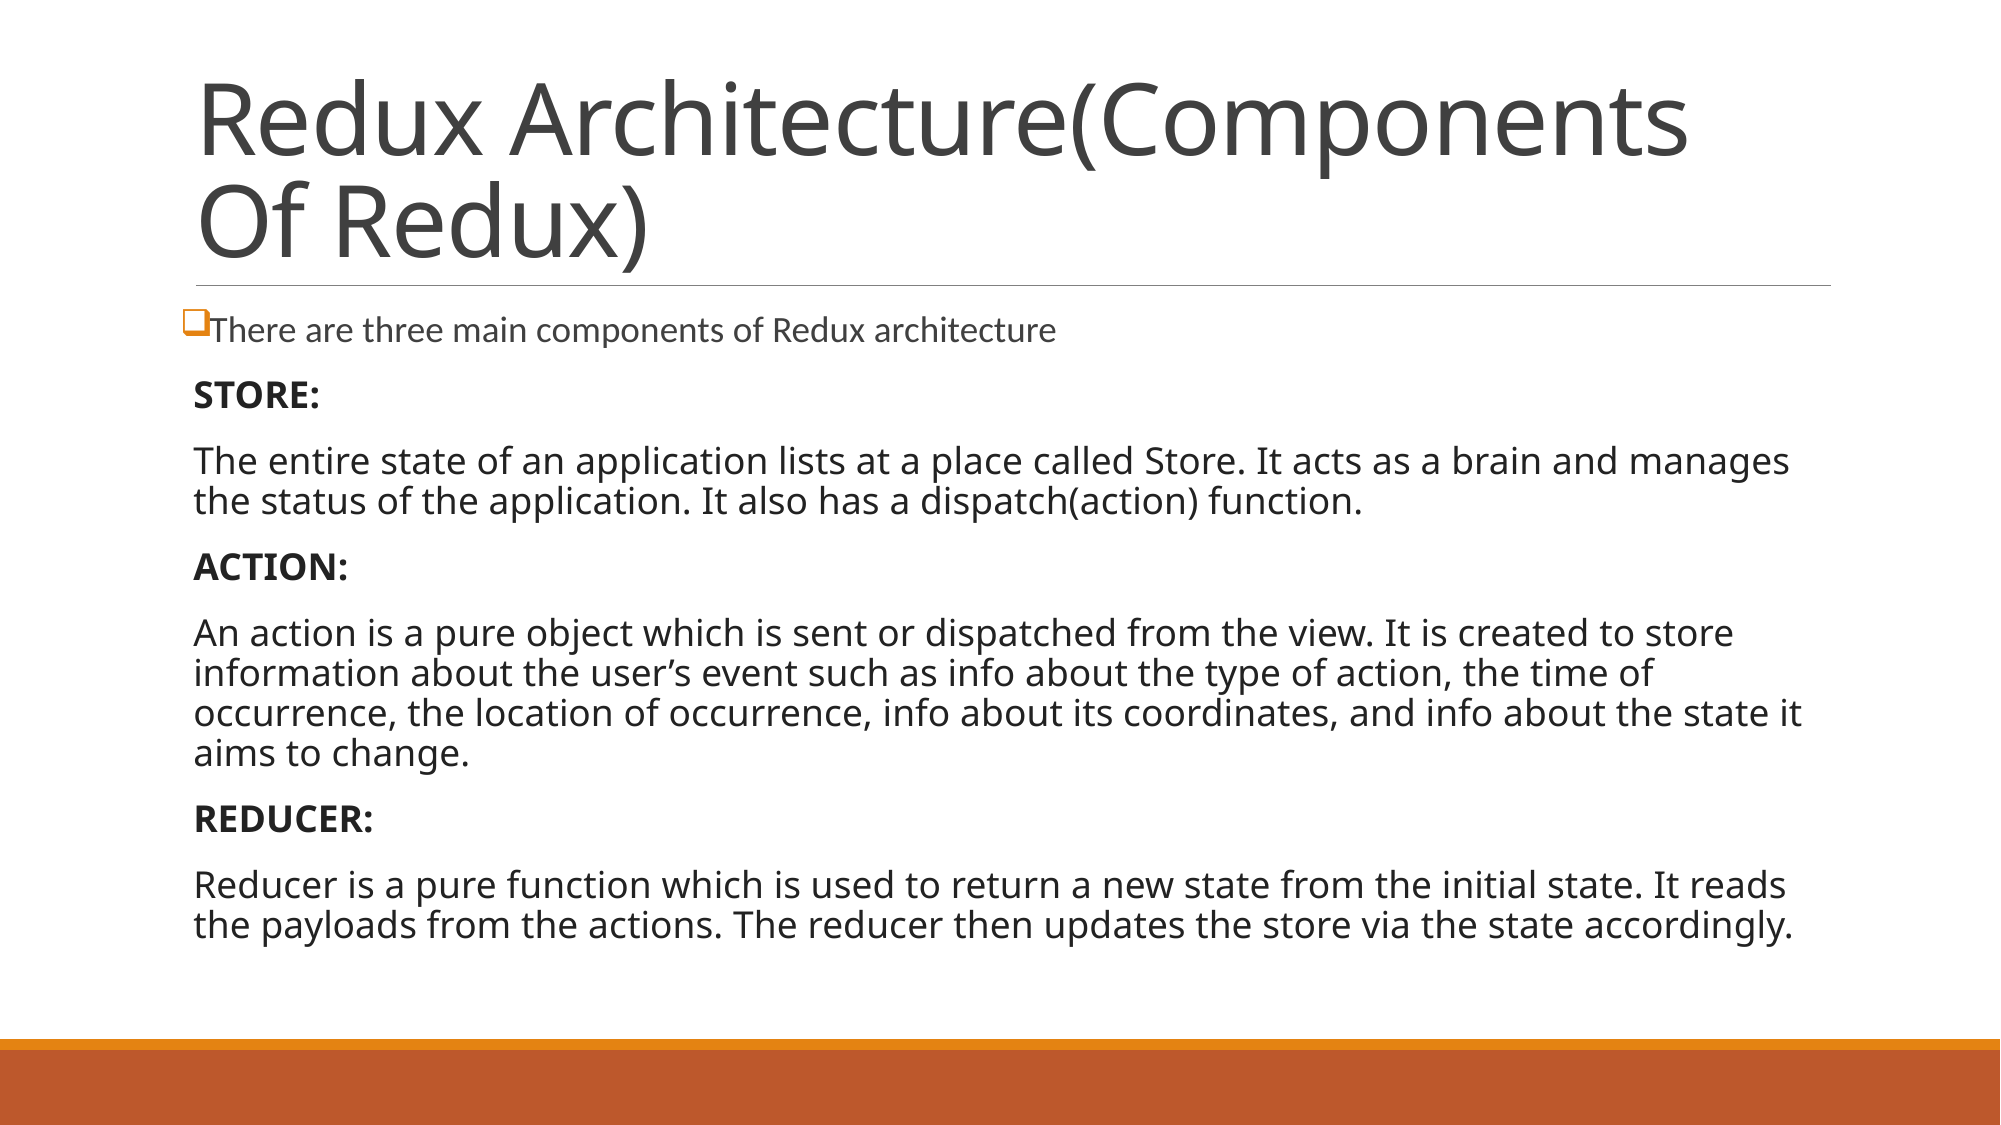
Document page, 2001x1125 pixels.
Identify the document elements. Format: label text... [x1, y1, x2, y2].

list There are three main components of Redux architecture STORE: The entire state of an application lists at a place called Store. It acts as a brain and manages the status of the application. It also has a dispatch(action) function. ACTION: An action is a pure object which is sent or dispatched from the view. It is created to store information about the user’s event such as info about the type of action, the time of occurrence, the location of occurrence, info about its coordinates, and info about the state it aims to change. REDUCER: Reducer is a pure function which is used to return a new state from the initial state. It reads the payloads from the actions. The reducer then updates the store via the state accordingly. [180, 302, 1830, 963]
title Redux Architecture(Components Of Redux) [180, 47, 1830, 285]
